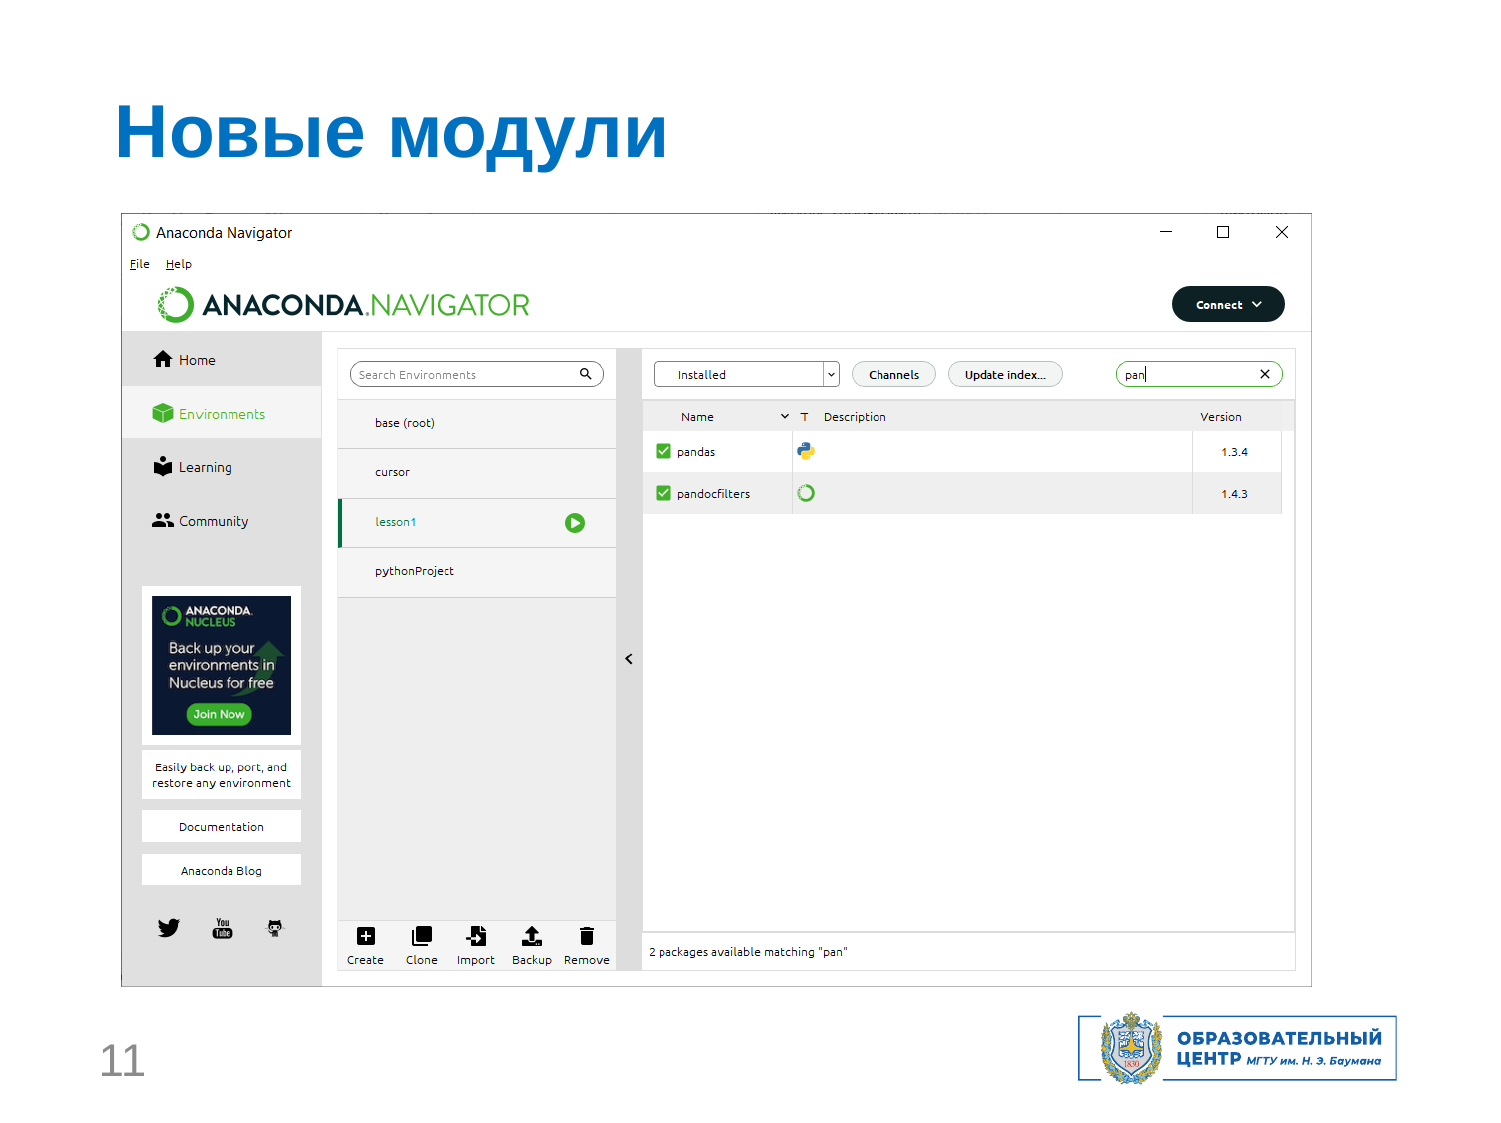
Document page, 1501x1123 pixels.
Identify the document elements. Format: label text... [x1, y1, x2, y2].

picture [121, 213, 1312, 987]
text_box Новые модули [102, 77, 1397, 180]
slide_number 11 [86, 1028, 186, 1088]
